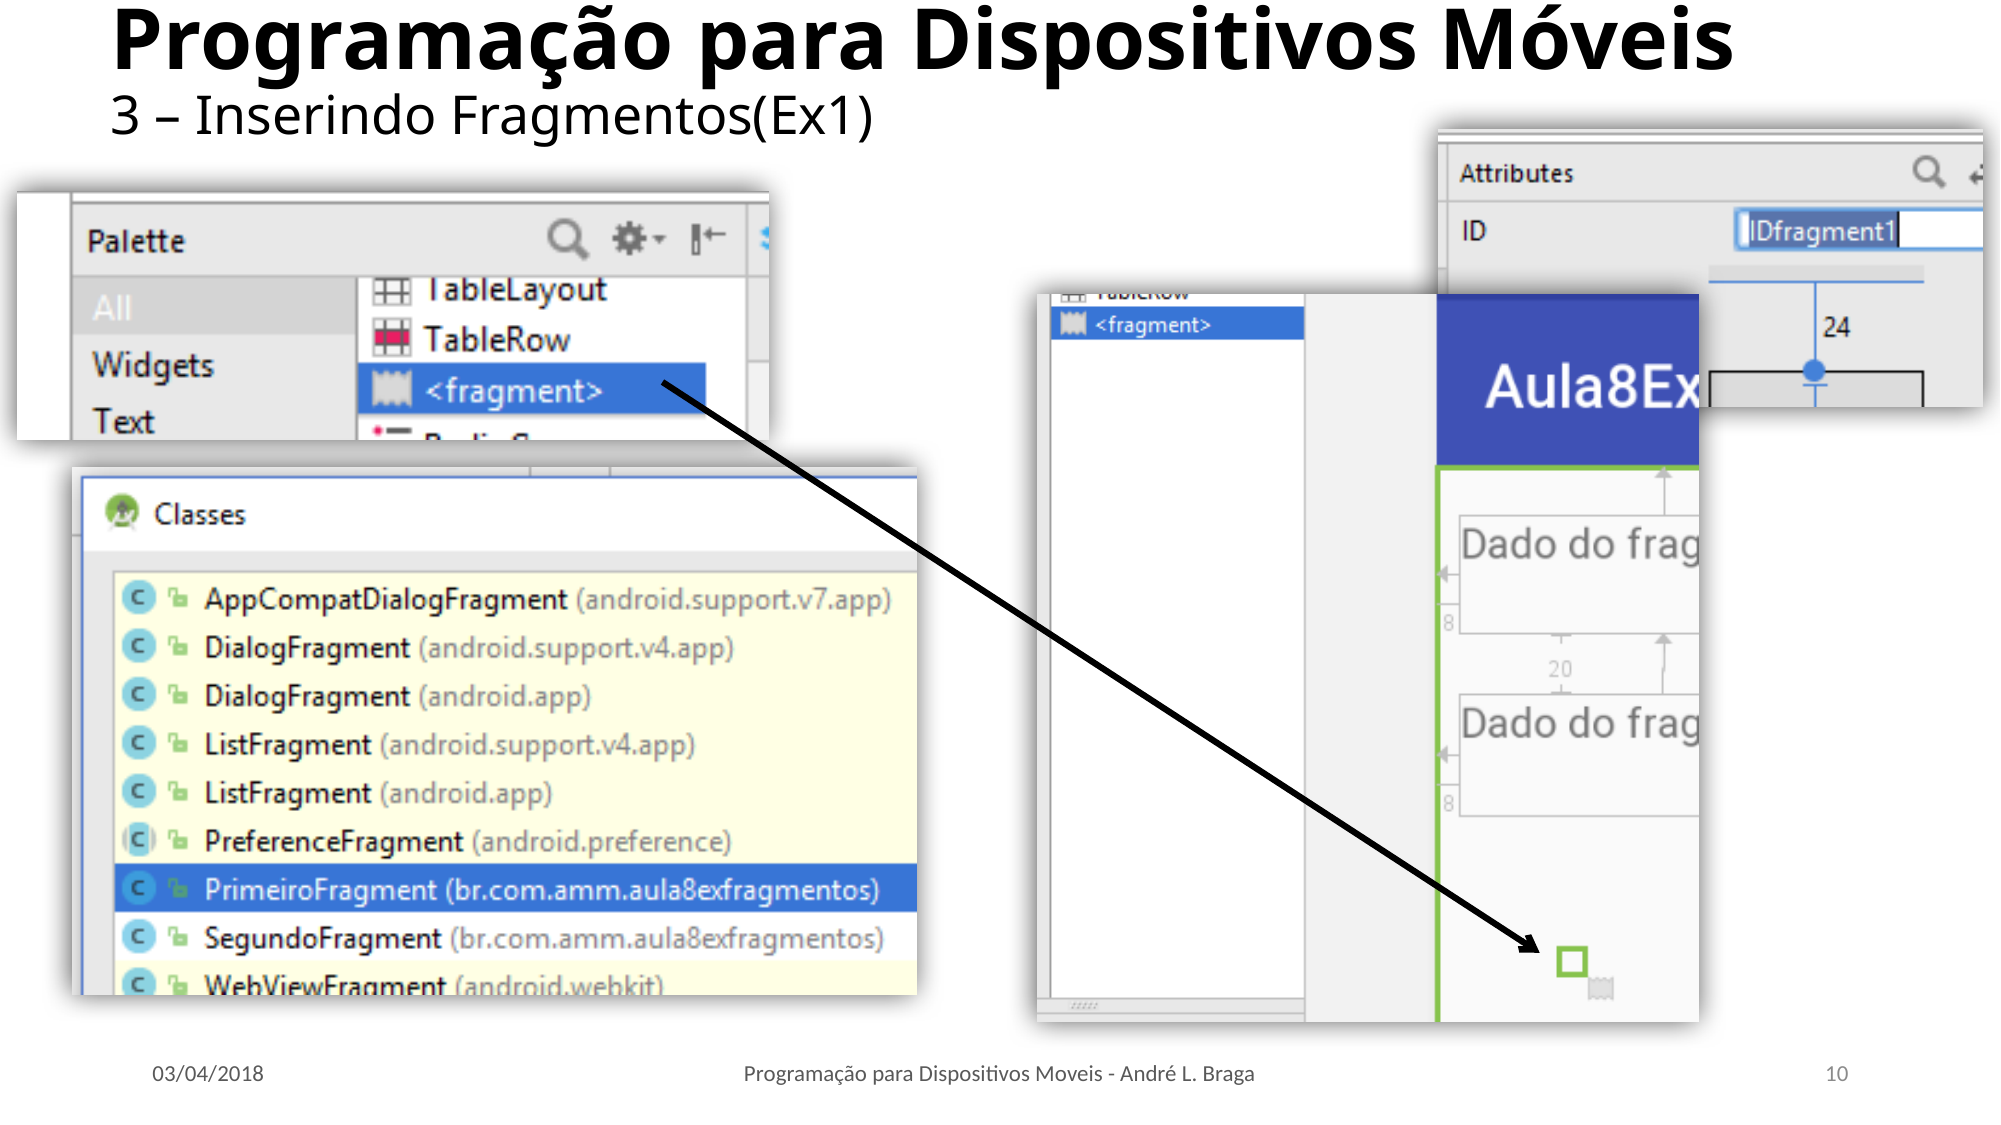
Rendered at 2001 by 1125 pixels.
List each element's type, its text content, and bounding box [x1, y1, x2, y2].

picture [1037, 129, 1983, 1022]
picture [17, 191, 769, 440]
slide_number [137, 1042, 588, 1103]
slide_number 10 [1413, 1042, 1864, 1103]
title Programação para Dispositivos Móveis 3 – Inserindo Fragmentos(Ex1) [95, 0, 2000, 155]
picture [72, 467, 917, 995]
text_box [662, 381, 1540, 953]
footer Programação para Dispositivos Moveis - André L. Braga [662, 1042, 1338, 1103]
